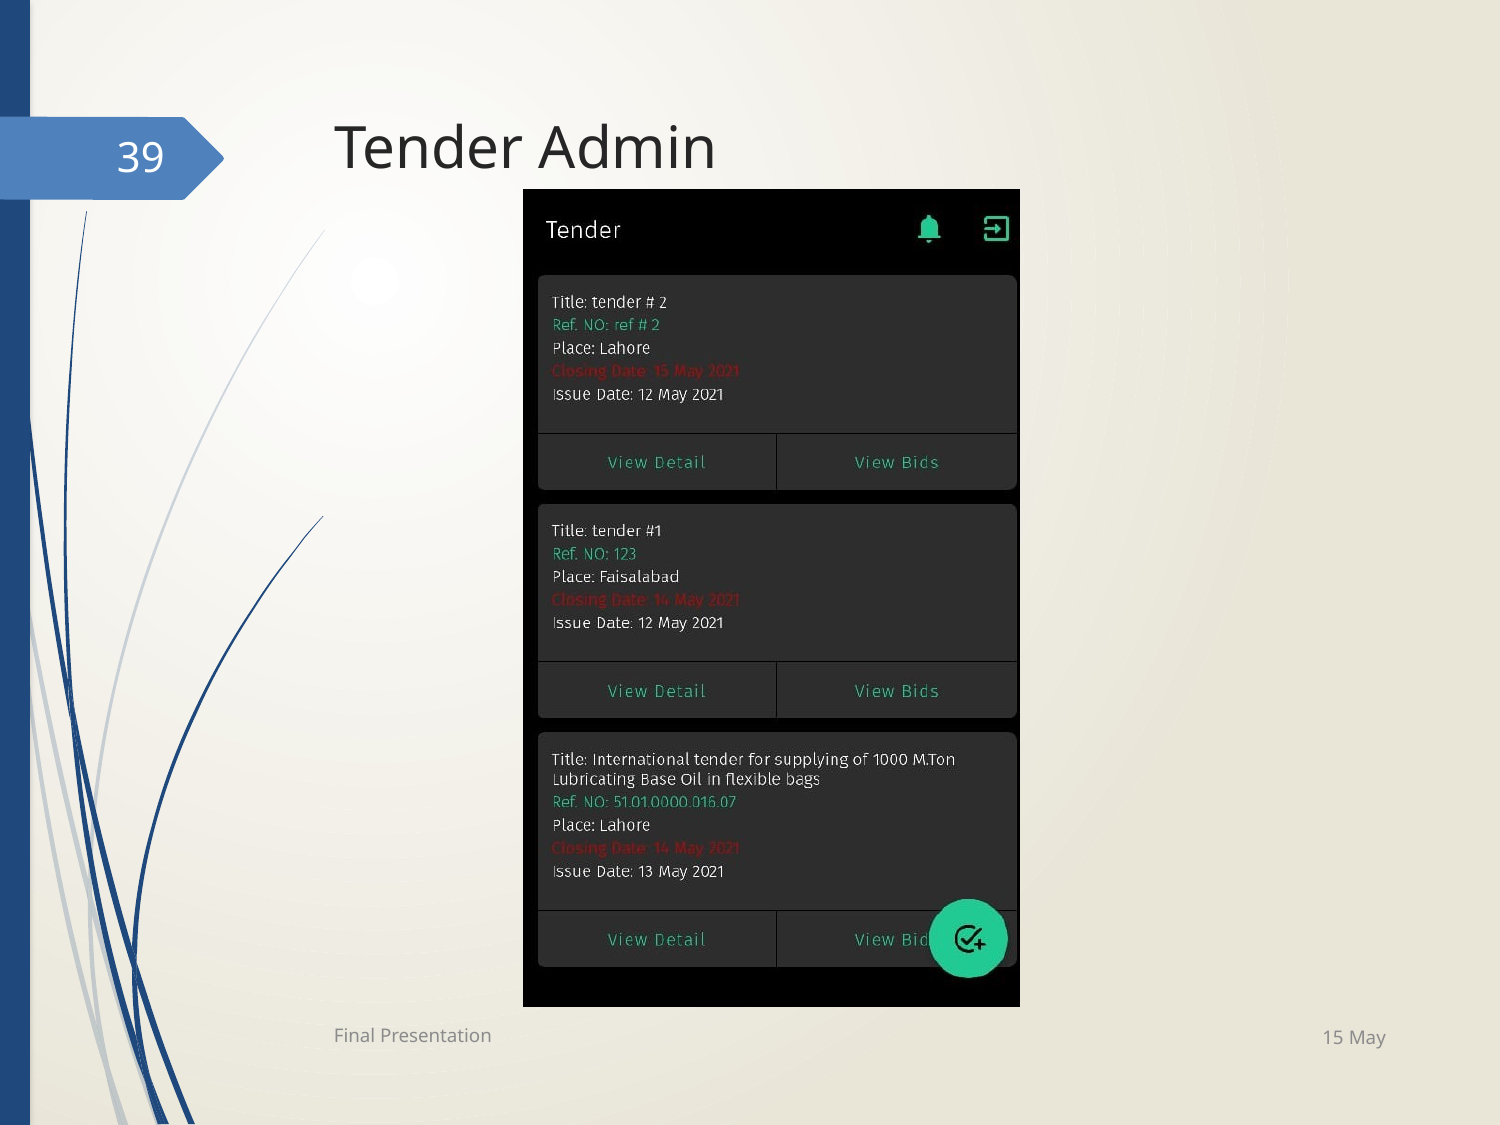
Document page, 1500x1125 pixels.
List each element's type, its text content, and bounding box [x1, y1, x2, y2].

slide_number 39 [83, 129, 180, 190]
picture [522, 188, 1020, 1007]
footer Final Presentation [318, 1006, 1257, 1067]
title Tender Admin [319, 102, 1400, 313]
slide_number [1275, 1006, 1401, 1068]
